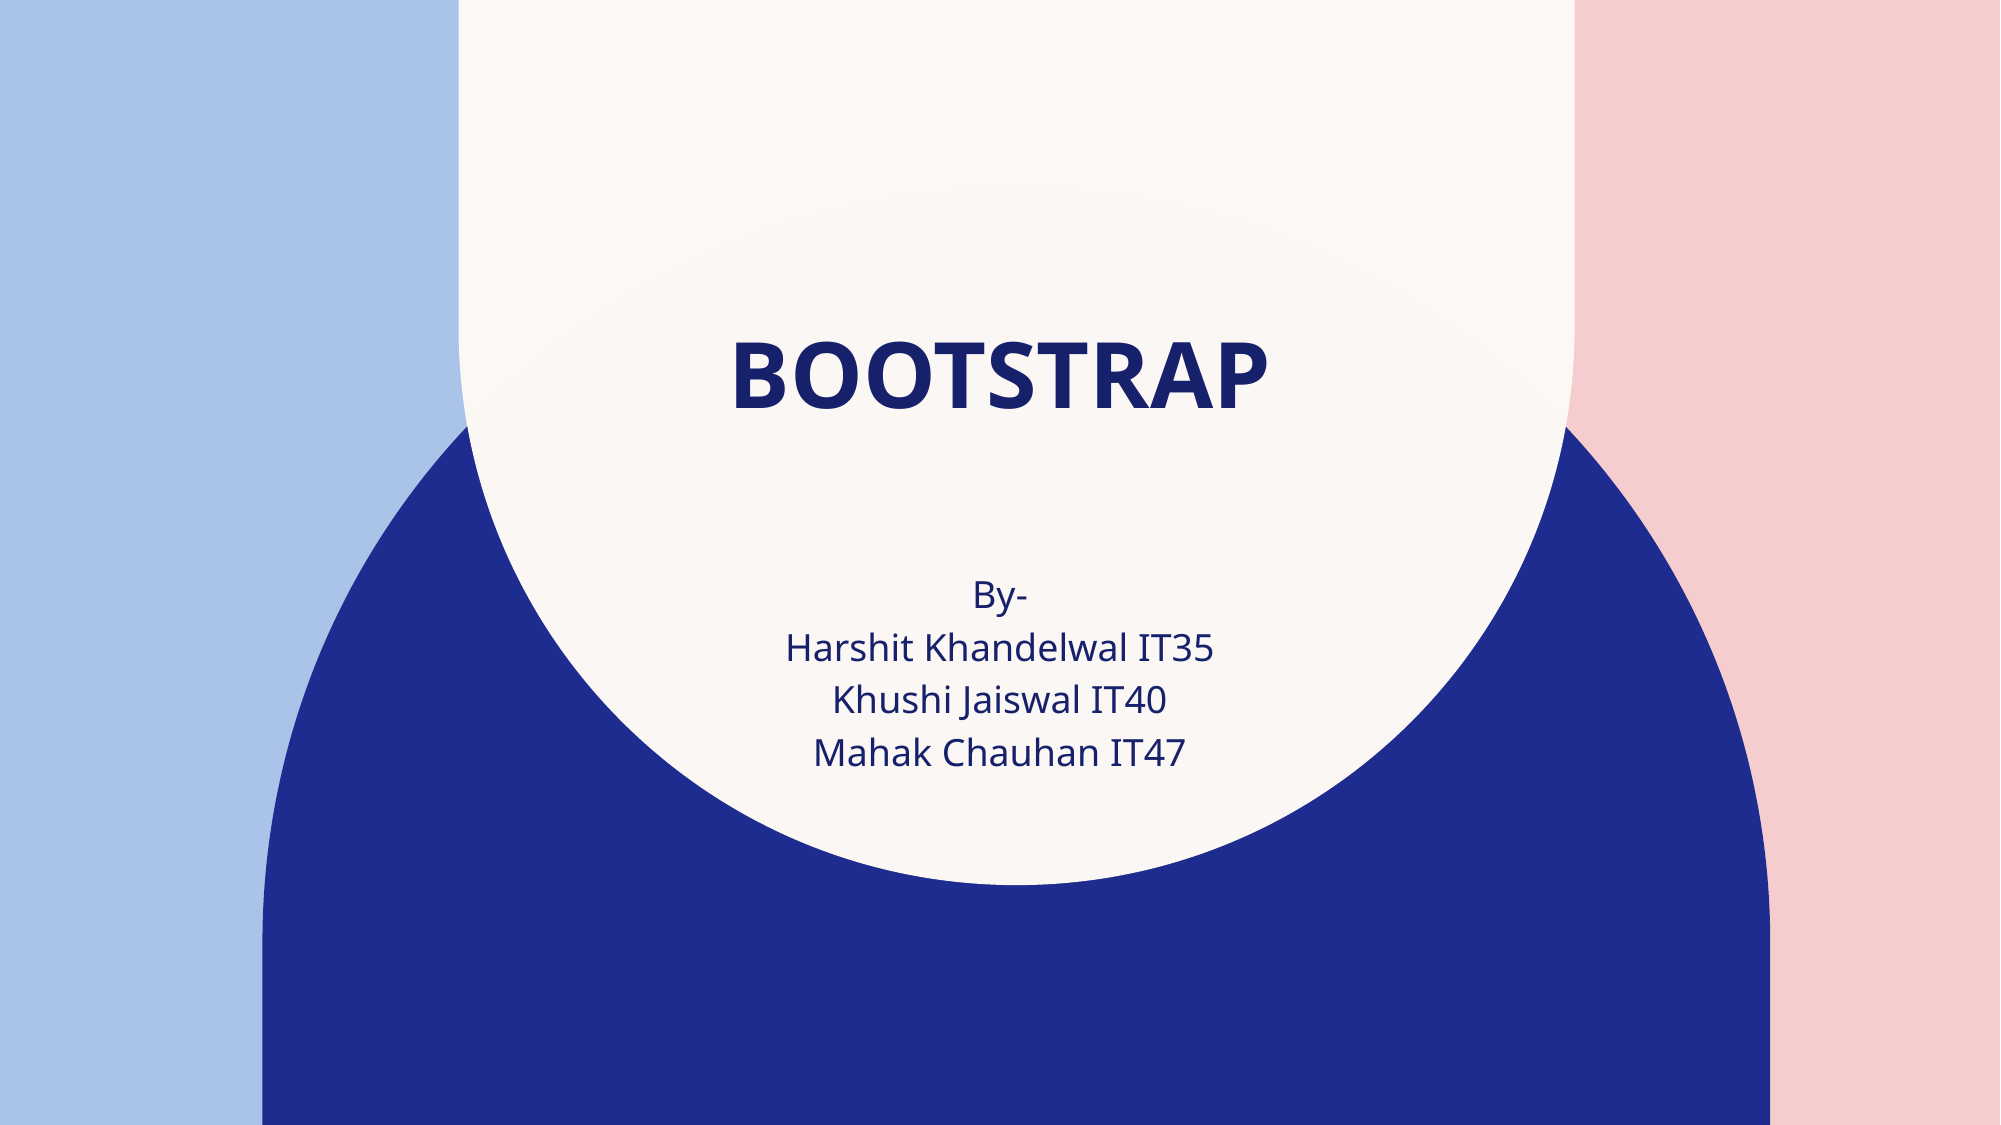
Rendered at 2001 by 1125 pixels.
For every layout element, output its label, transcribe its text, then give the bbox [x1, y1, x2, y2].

subtitle By- Harshit Khandelwal IT35 Khushi Jaiswal IT40 Mahak Chauhan IT47 [713, 571, 1287, 716]
title Bootstrap [558, 325, 1442, 424]
